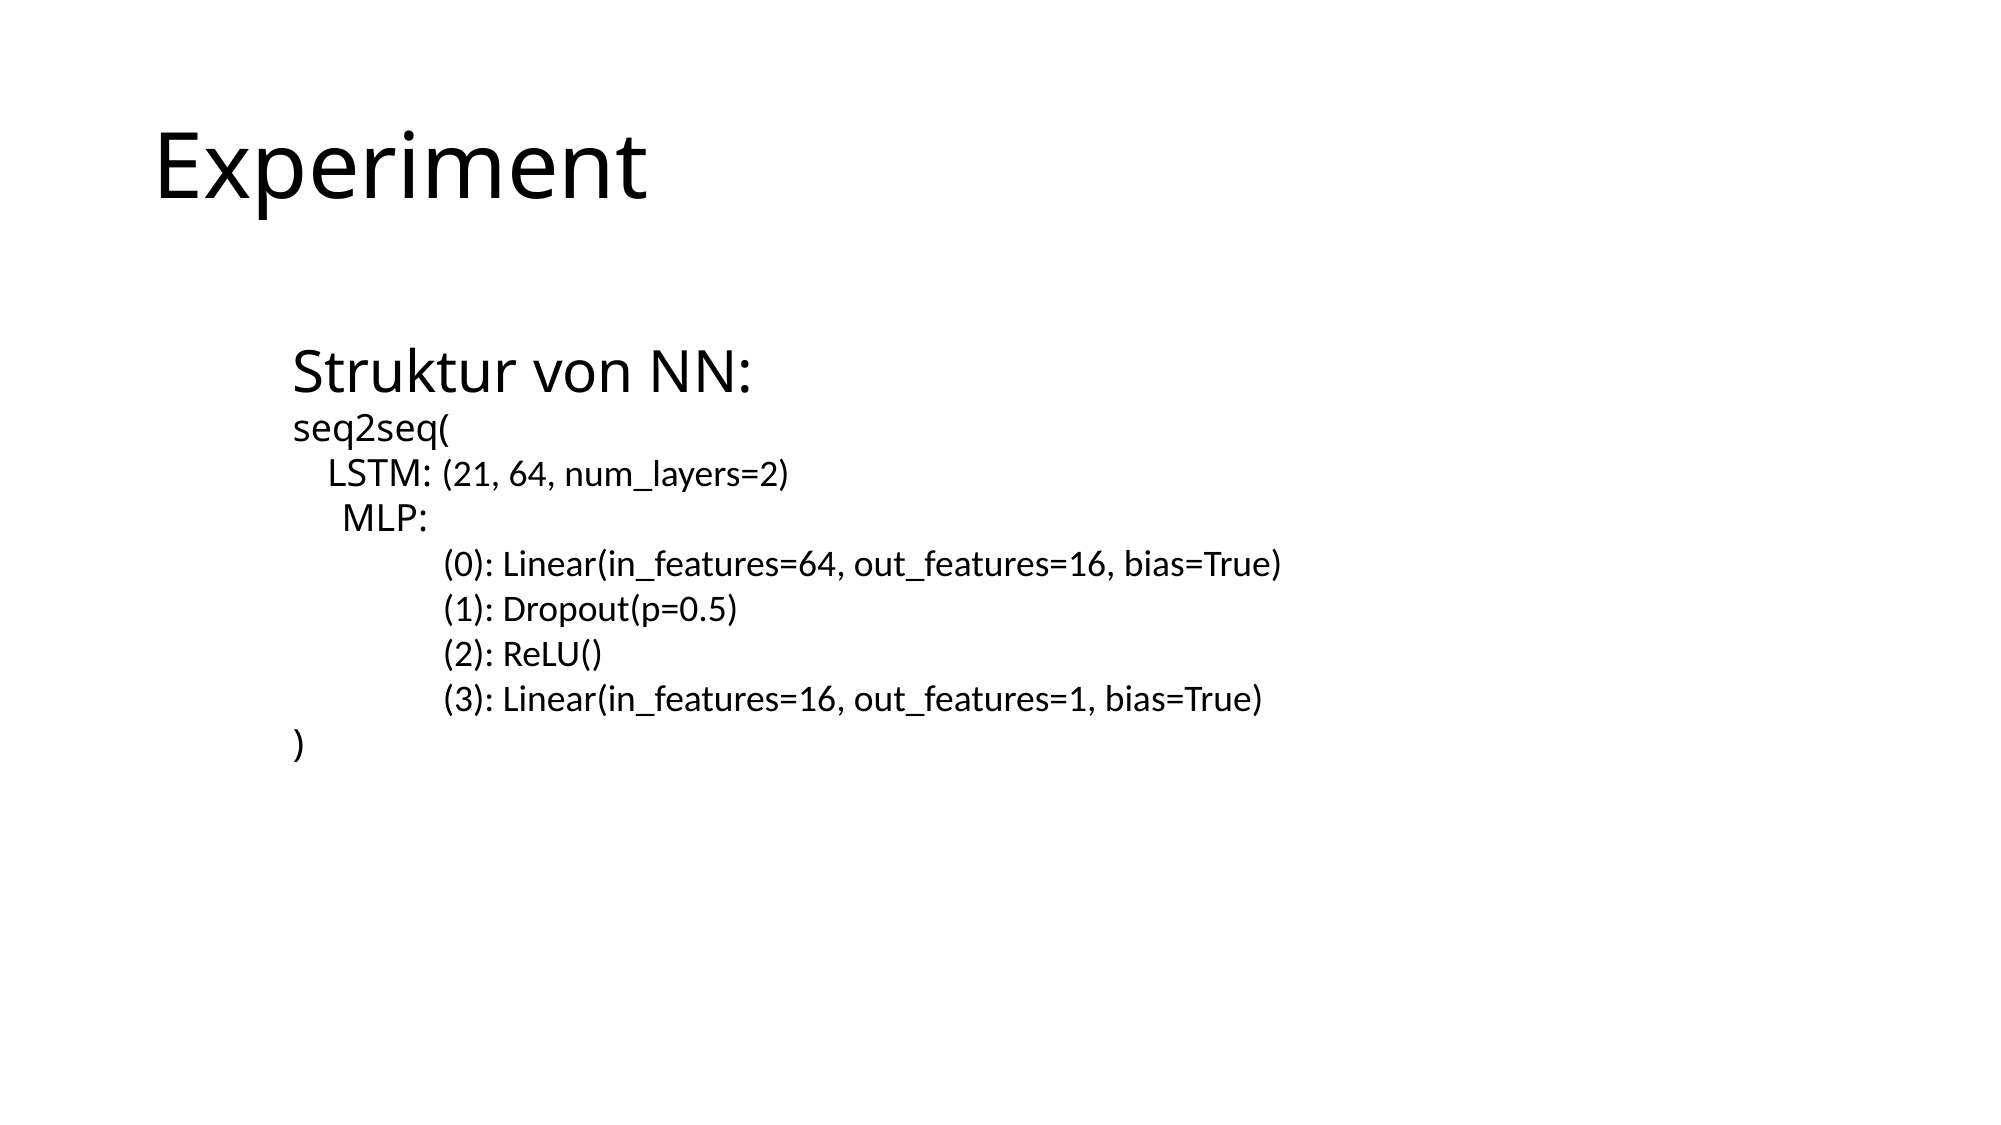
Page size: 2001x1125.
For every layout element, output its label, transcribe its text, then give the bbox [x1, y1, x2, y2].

text_box Struktur von NN: seq2seq( LSTM: (21, 64, num_layers=2) MLP: (0): Linear(in_features=64, out_features=16, bias=True) (1): Dropout(p=0.5) (2): ReLU() (3): Linear(in_features=16, out_features=1, bias=True) ) [278, 326, 1472, 772]
title Experiment [137, 59, 1863, 278]
